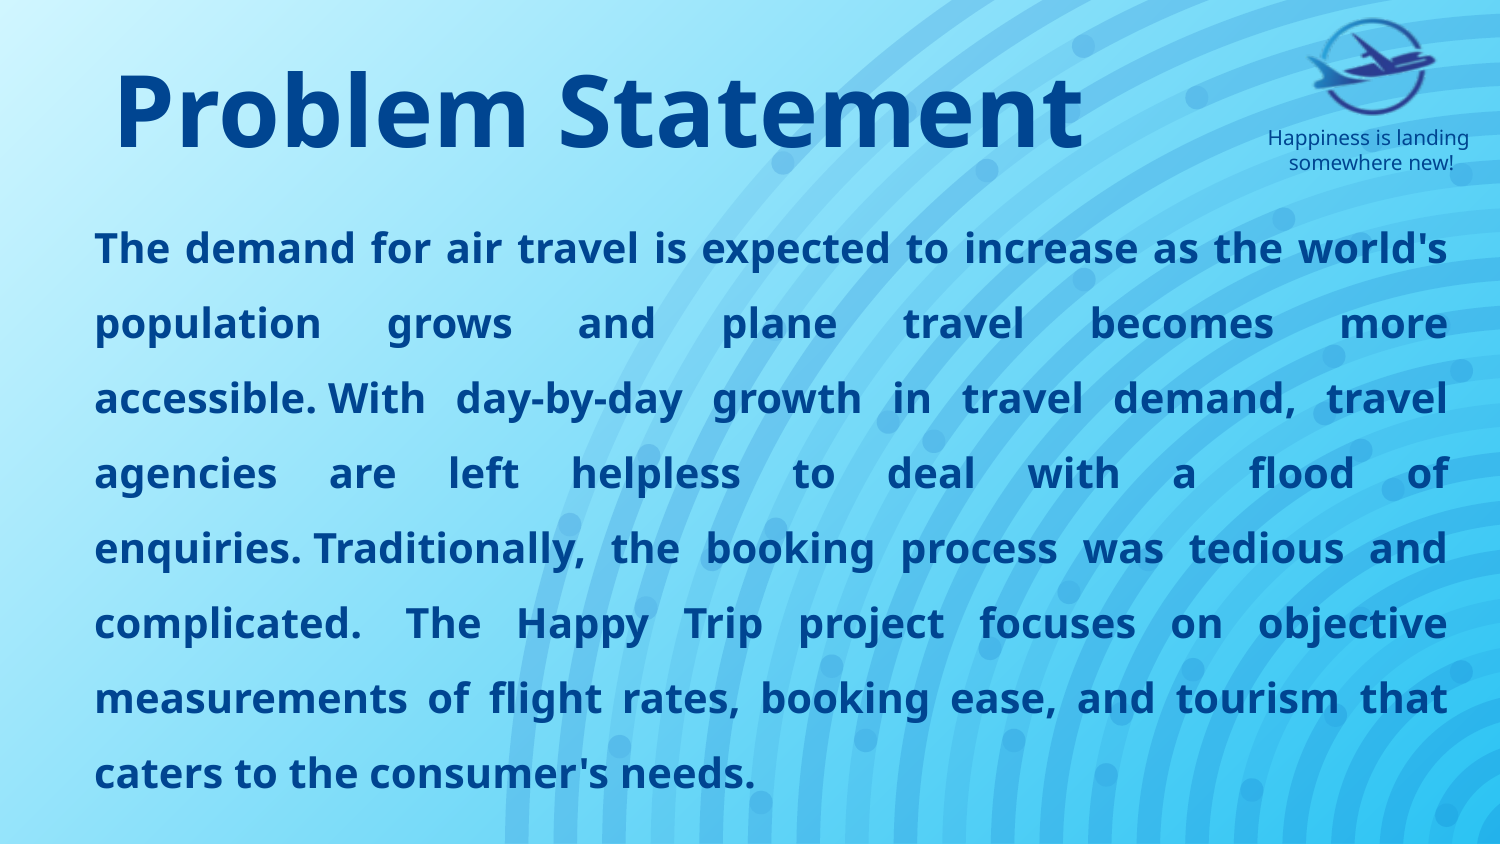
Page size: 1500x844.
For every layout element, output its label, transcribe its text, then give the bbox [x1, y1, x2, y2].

picture [1242, 0, 1500, 163]
subtitle The demand for air travel is expected to increase as the world's population grows and plane travel becomes more accessible. With day-by-day growth in travel demand, travel agencies are left helpless to deal with a flood of enquiries. Traditionally, the booking process was tedious and complicated. The Happy Trip project focuses on objective measurements of flight rates, booking ease, and tourism that caters to the consumer's needs. [81, 196, 1450, 812]
title Problem Statement [112, 0, 1237, 169]
text_box Happiness is landing somewhere new! [1199, 116, 1500, 182]
